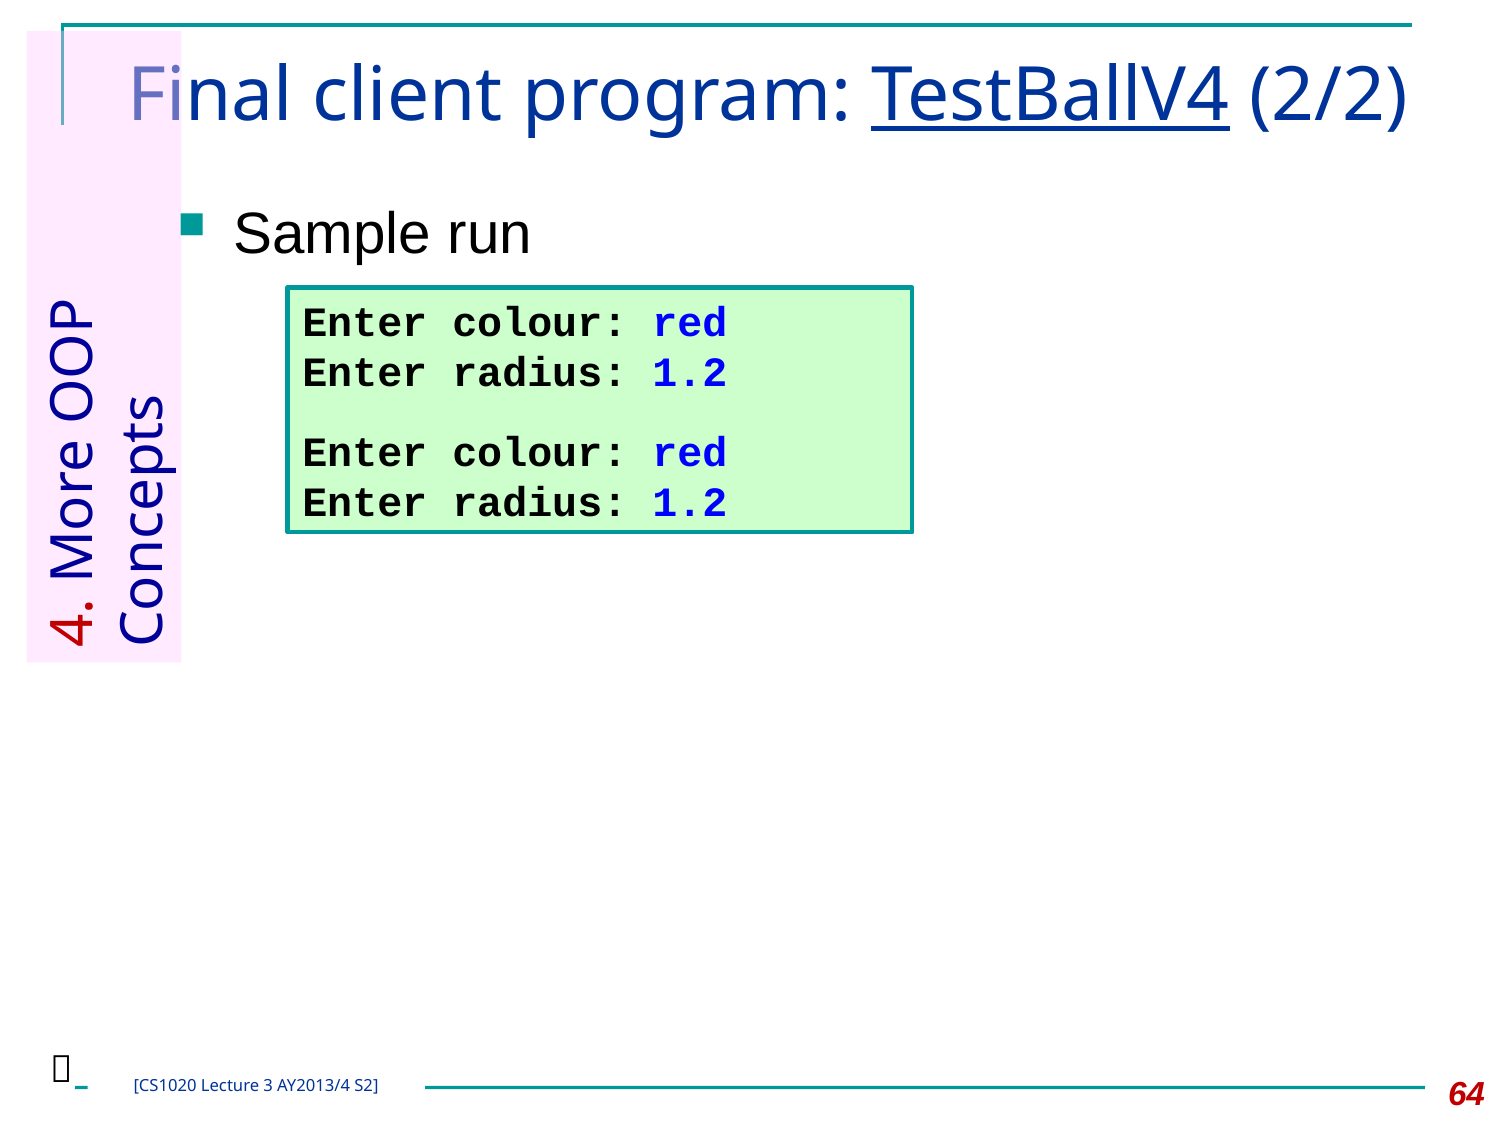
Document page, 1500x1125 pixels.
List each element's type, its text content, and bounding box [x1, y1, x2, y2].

title Final client program: TestBallV4 (2/2) [182, 37, 1463, 168]
list Sample run [162, 187, 1451, 313]
text_box  [35, 1037, 86, 1098]
text_box Enter colour: red Enter radius: 1.2 Enter colour: red Enter radius: 1.2 [285, 285, 914, 534]
footer [CS1020 Lecture 3 AY2013/4 S2] [87, 1074, 426, 1101]
text_box 4. More OOP Concepts [26, 30, 182, 663]
slide_number 64 [1400, 1065, 1500, 1125]
